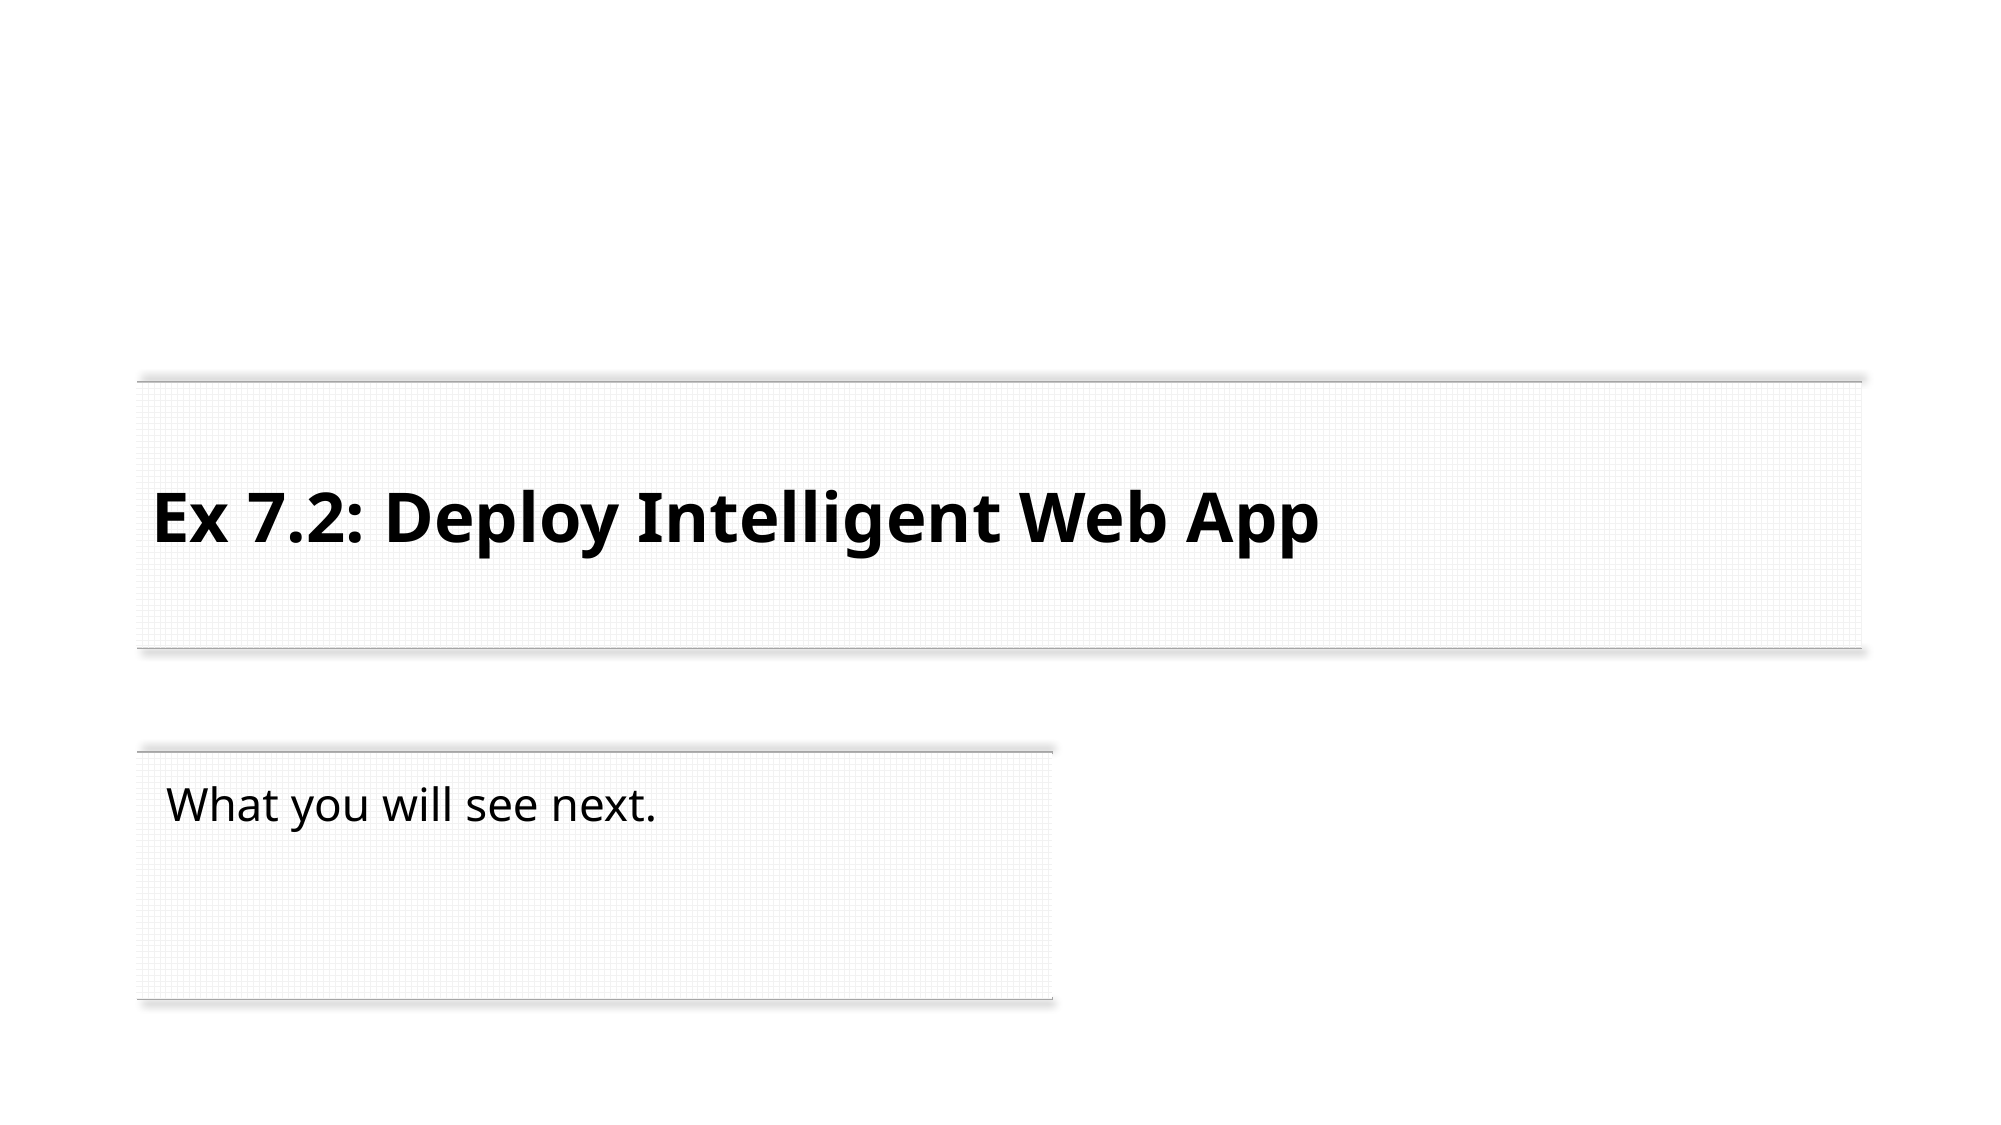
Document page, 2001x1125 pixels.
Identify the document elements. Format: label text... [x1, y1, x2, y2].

title Ex 7.2: Deploy Intelligent Web App [136, 382, 1862, 648]
list What you will see next. [136, 752, 1052, 999]
